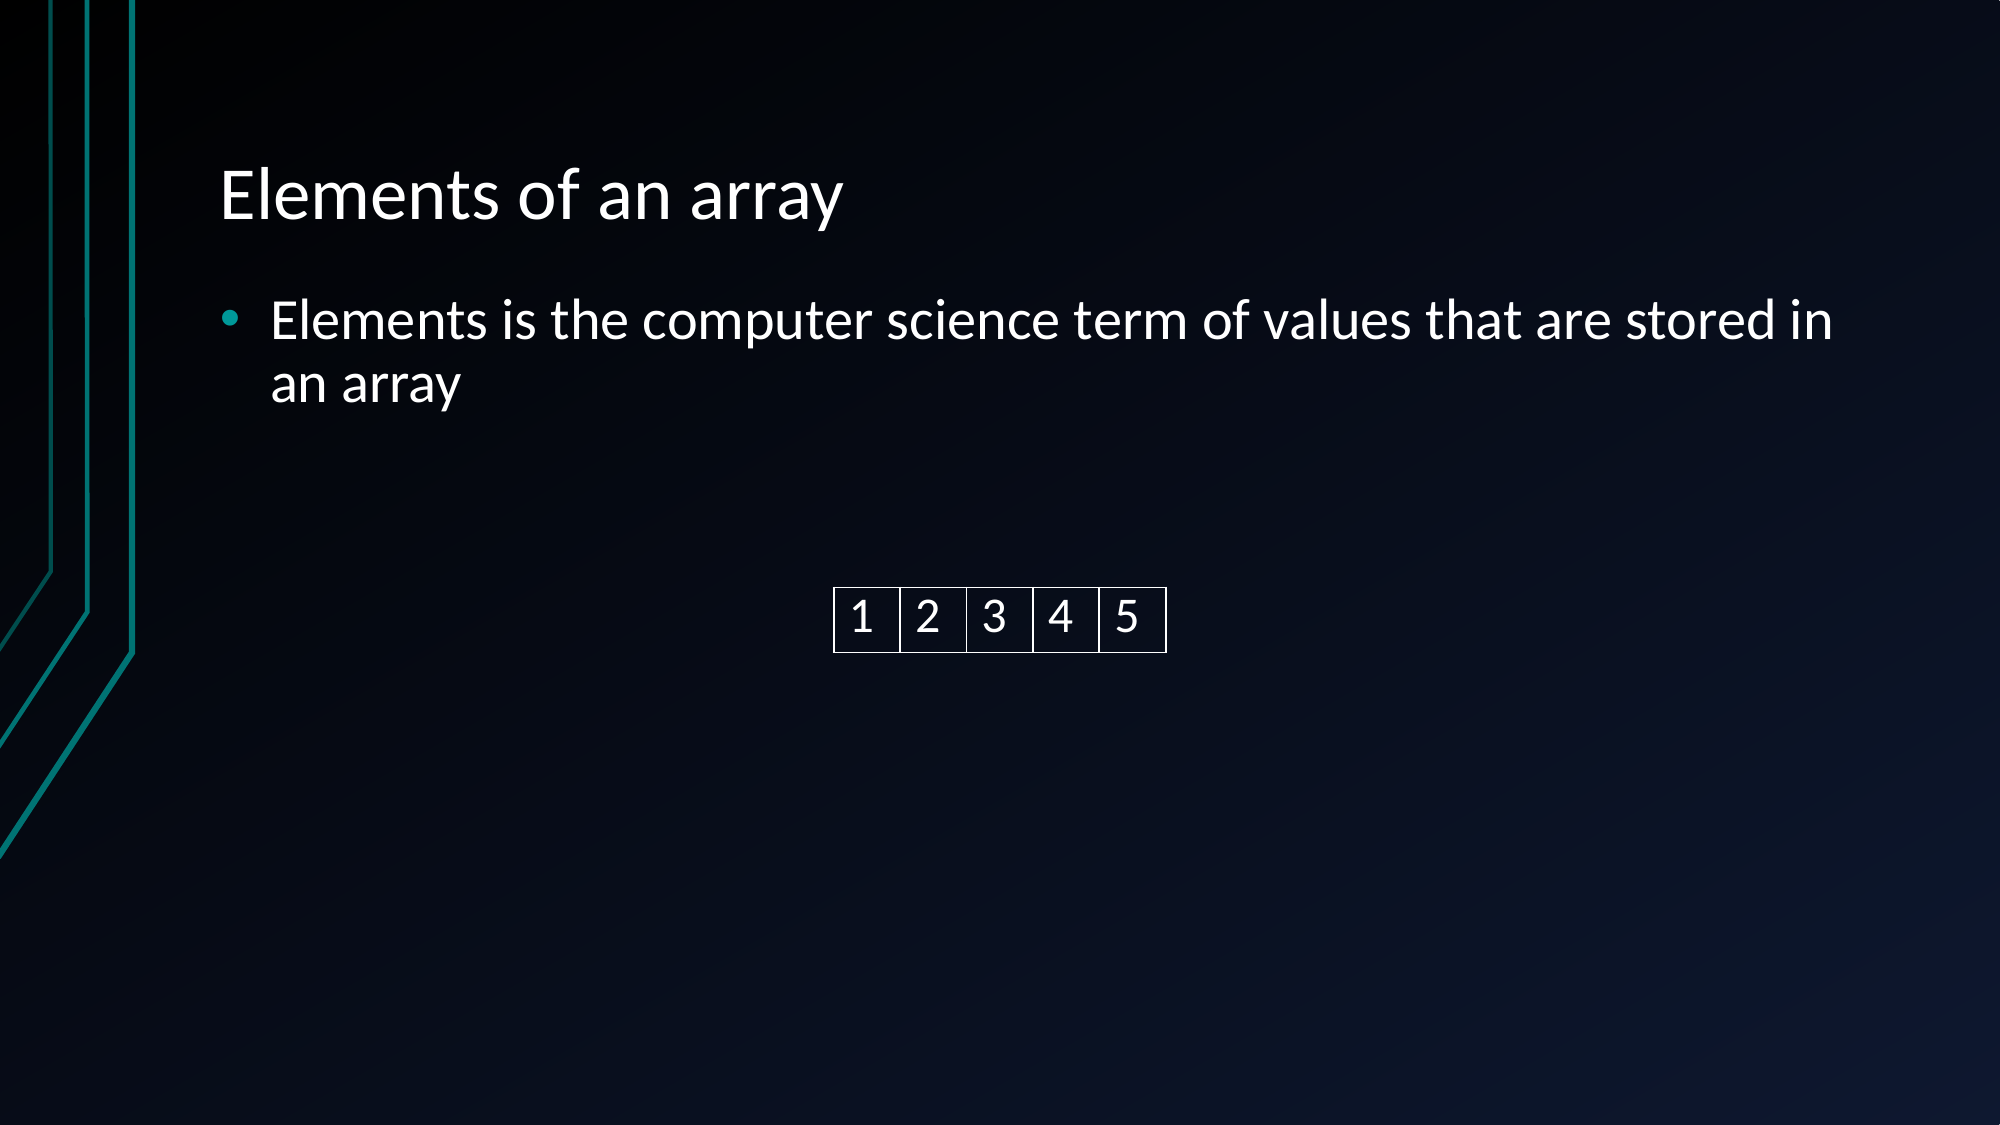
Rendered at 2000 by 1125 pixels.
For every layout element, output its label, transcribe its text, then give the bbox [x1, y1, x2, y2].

table_header 5 [1100, 588, 1165, 652]
table_header 2 [901, 588, 966, 652]
table_header 4 [1034, 588, 1098, 652]
title Elements of an array [199, 45, 1900, 246]
list Elements is the computer science term of values that are stored in an array [199, 279, 1900, 1012]
table_header 1 [835, 588, 899, 652]
table_header 3 [967, 588, 1032, 652]
